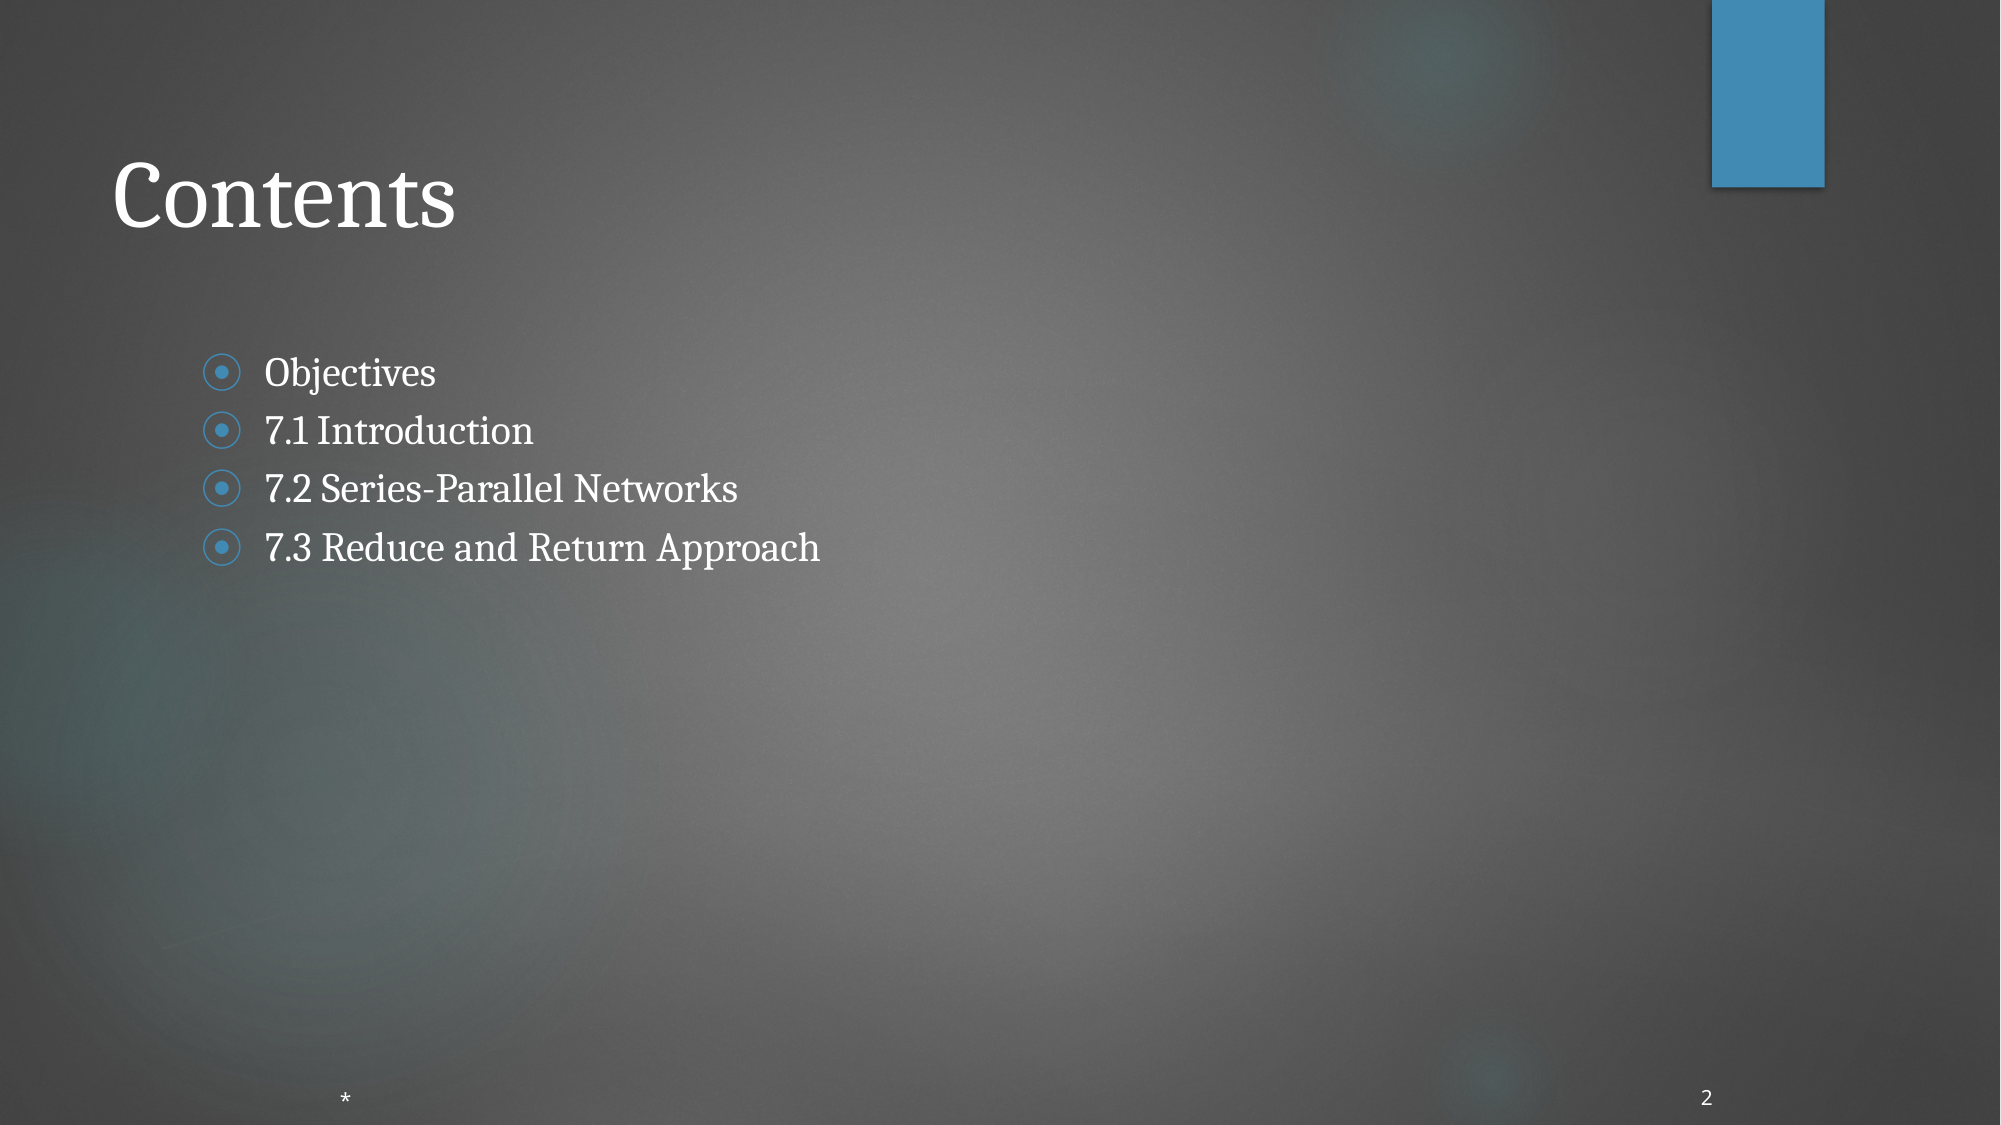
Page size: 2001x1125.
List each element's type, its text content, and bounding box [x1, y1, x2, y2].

list Objectives 7.1 Introduction 7.2 Series-Parallel Networks 7.3 Reduce and Return Approach [181, 336, 1649, 1025]
picture [0, 0, 2001, 1125]
text_box ‹#› [1587, 1053, 1713, 1114]
title Contents [106, 74, 1649, 304]
text_box * [324, 1053, 675, 1114]
